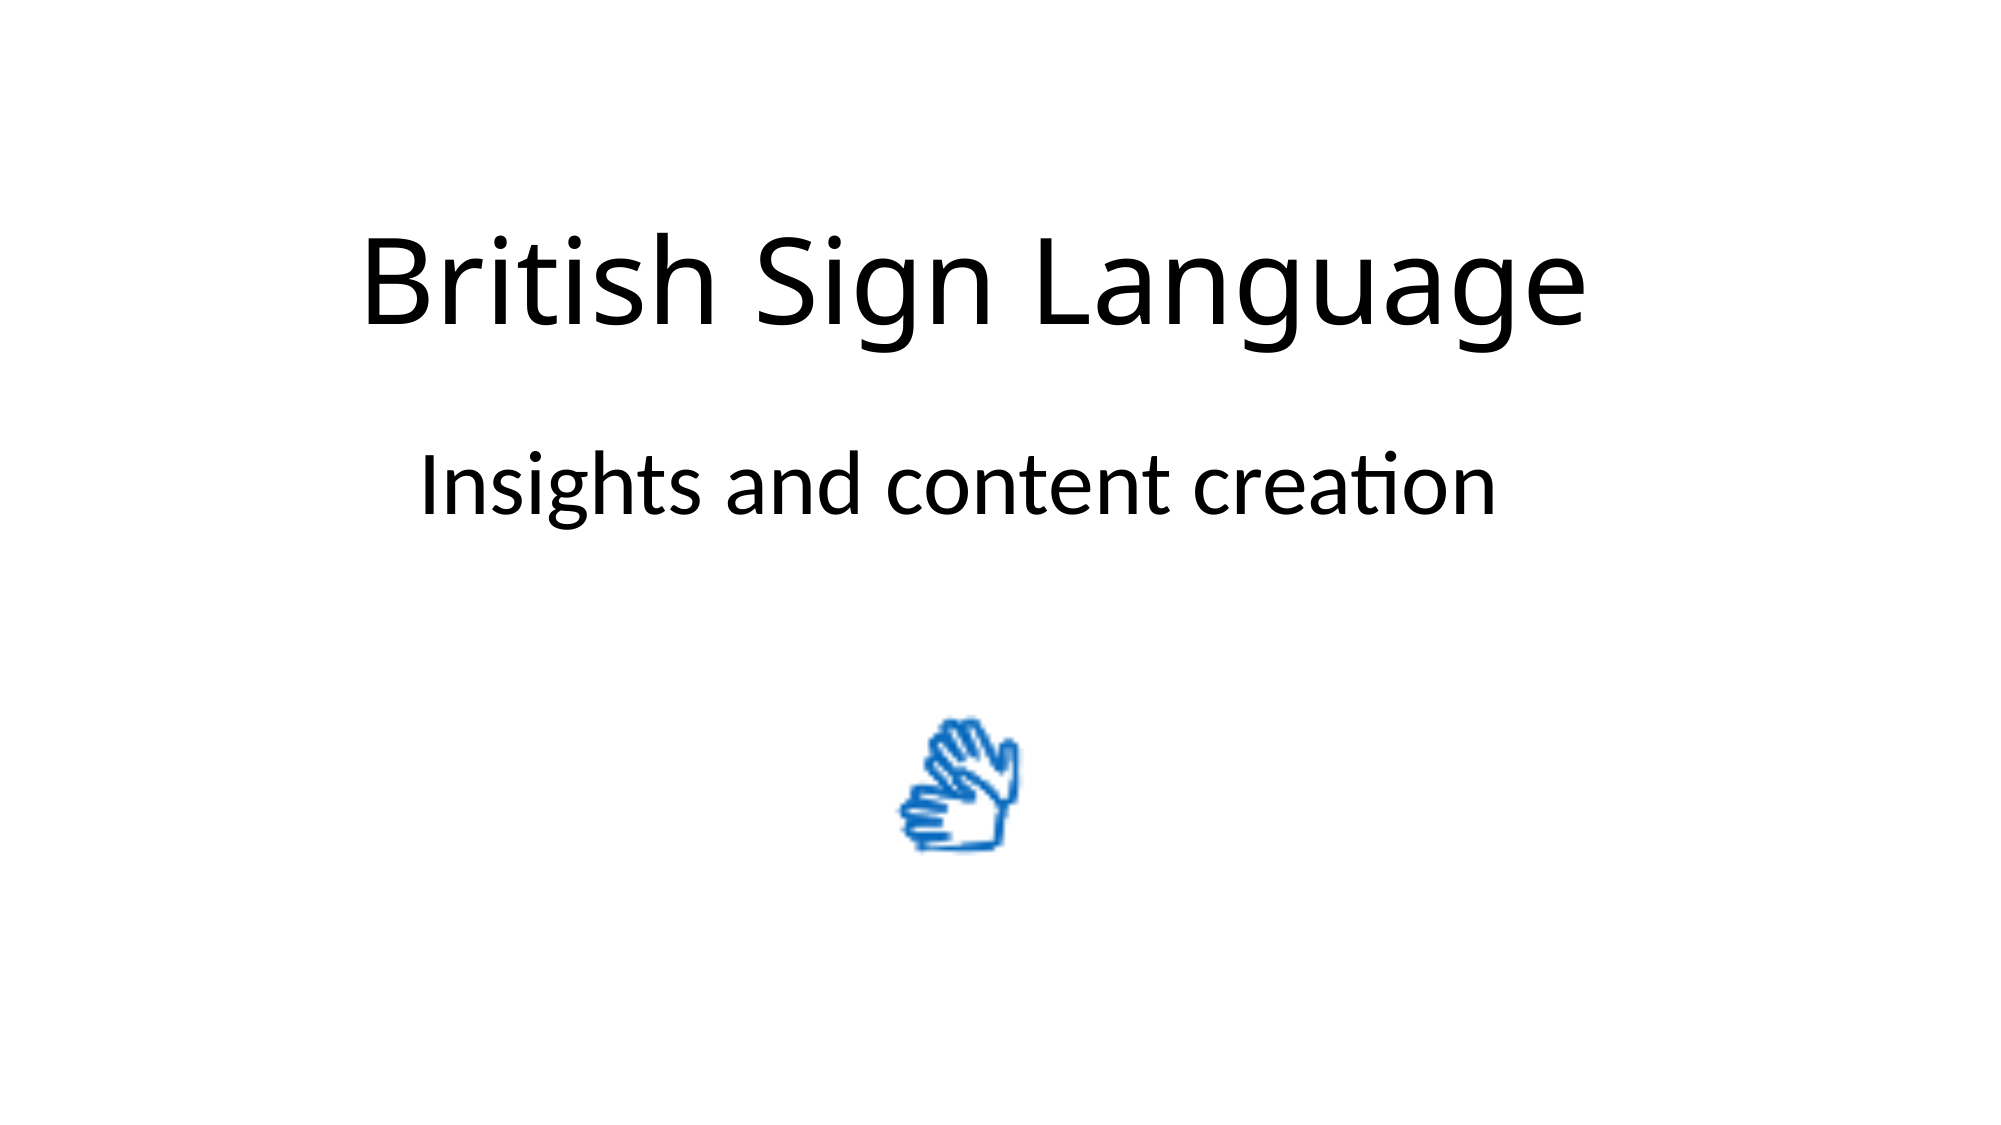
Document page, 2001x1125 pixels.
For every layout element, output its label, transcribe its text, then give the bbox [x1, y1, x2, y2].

picture [864, 699, 1055, 884]
subtitle Insights and content creation [209, 427, 1710, 700]
title British Sign Language [224, 213, 1725, 359]
